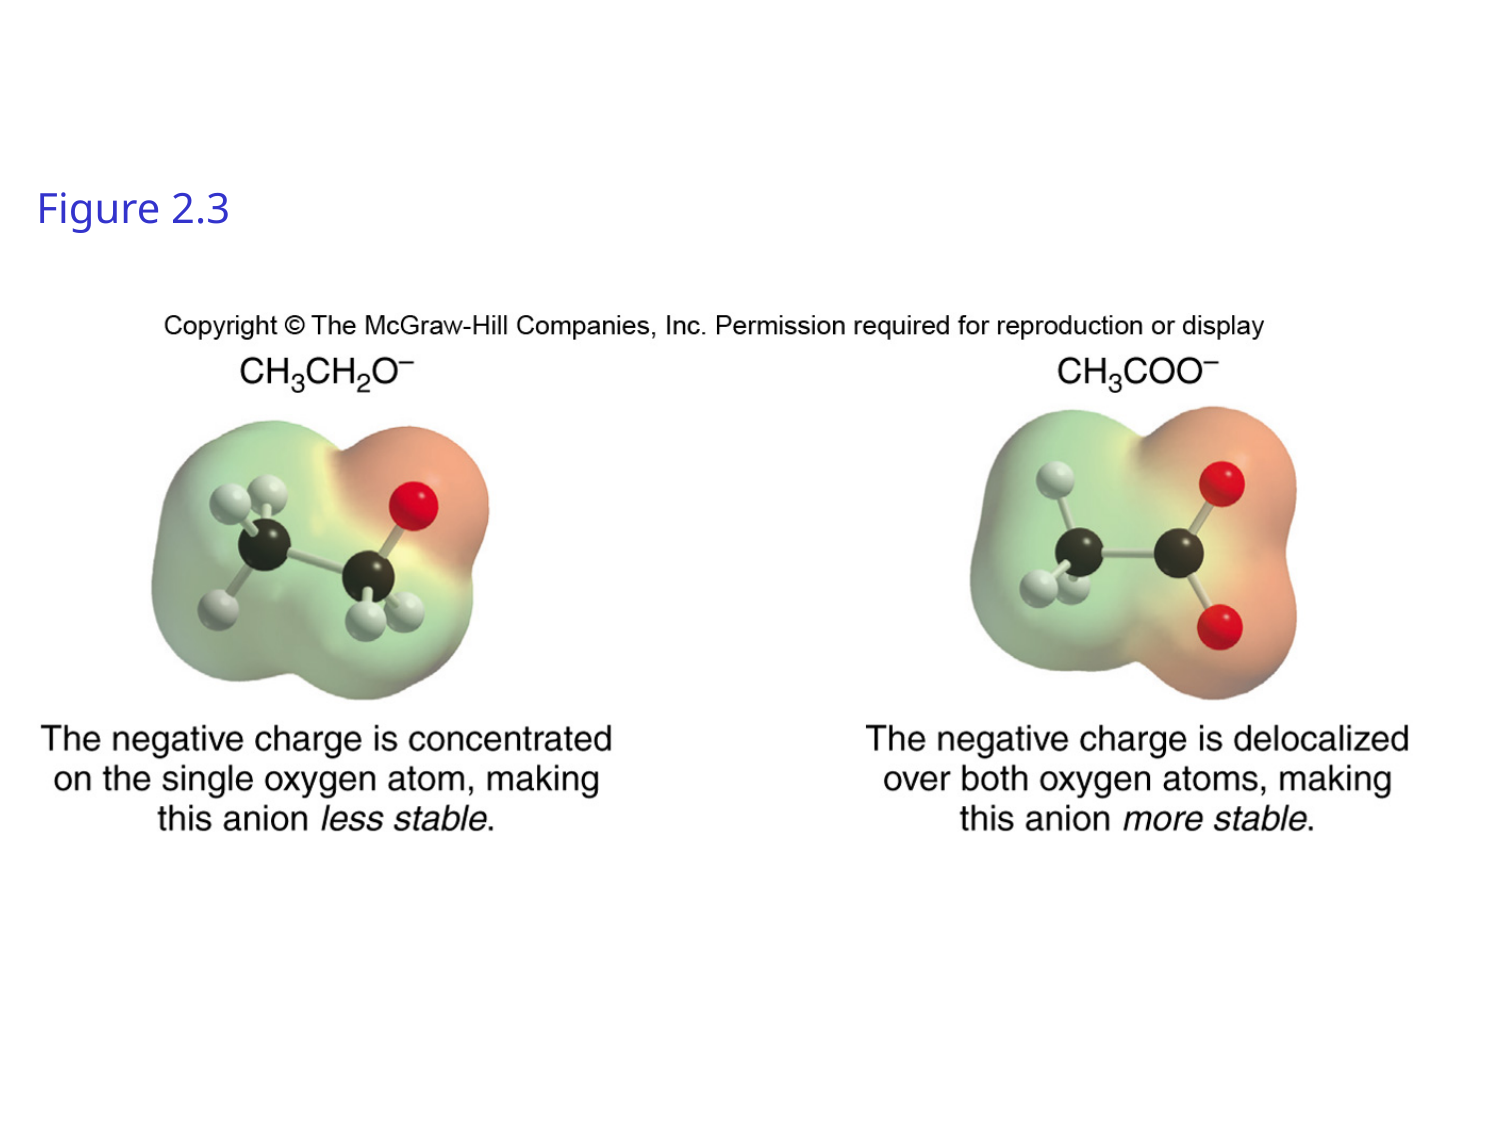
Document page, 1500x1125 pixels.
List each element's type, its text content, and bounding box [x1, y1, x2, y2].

text_box Figure 2.3 [21, 174, 246, 240]
picture [37, 312, 1414, 837]
